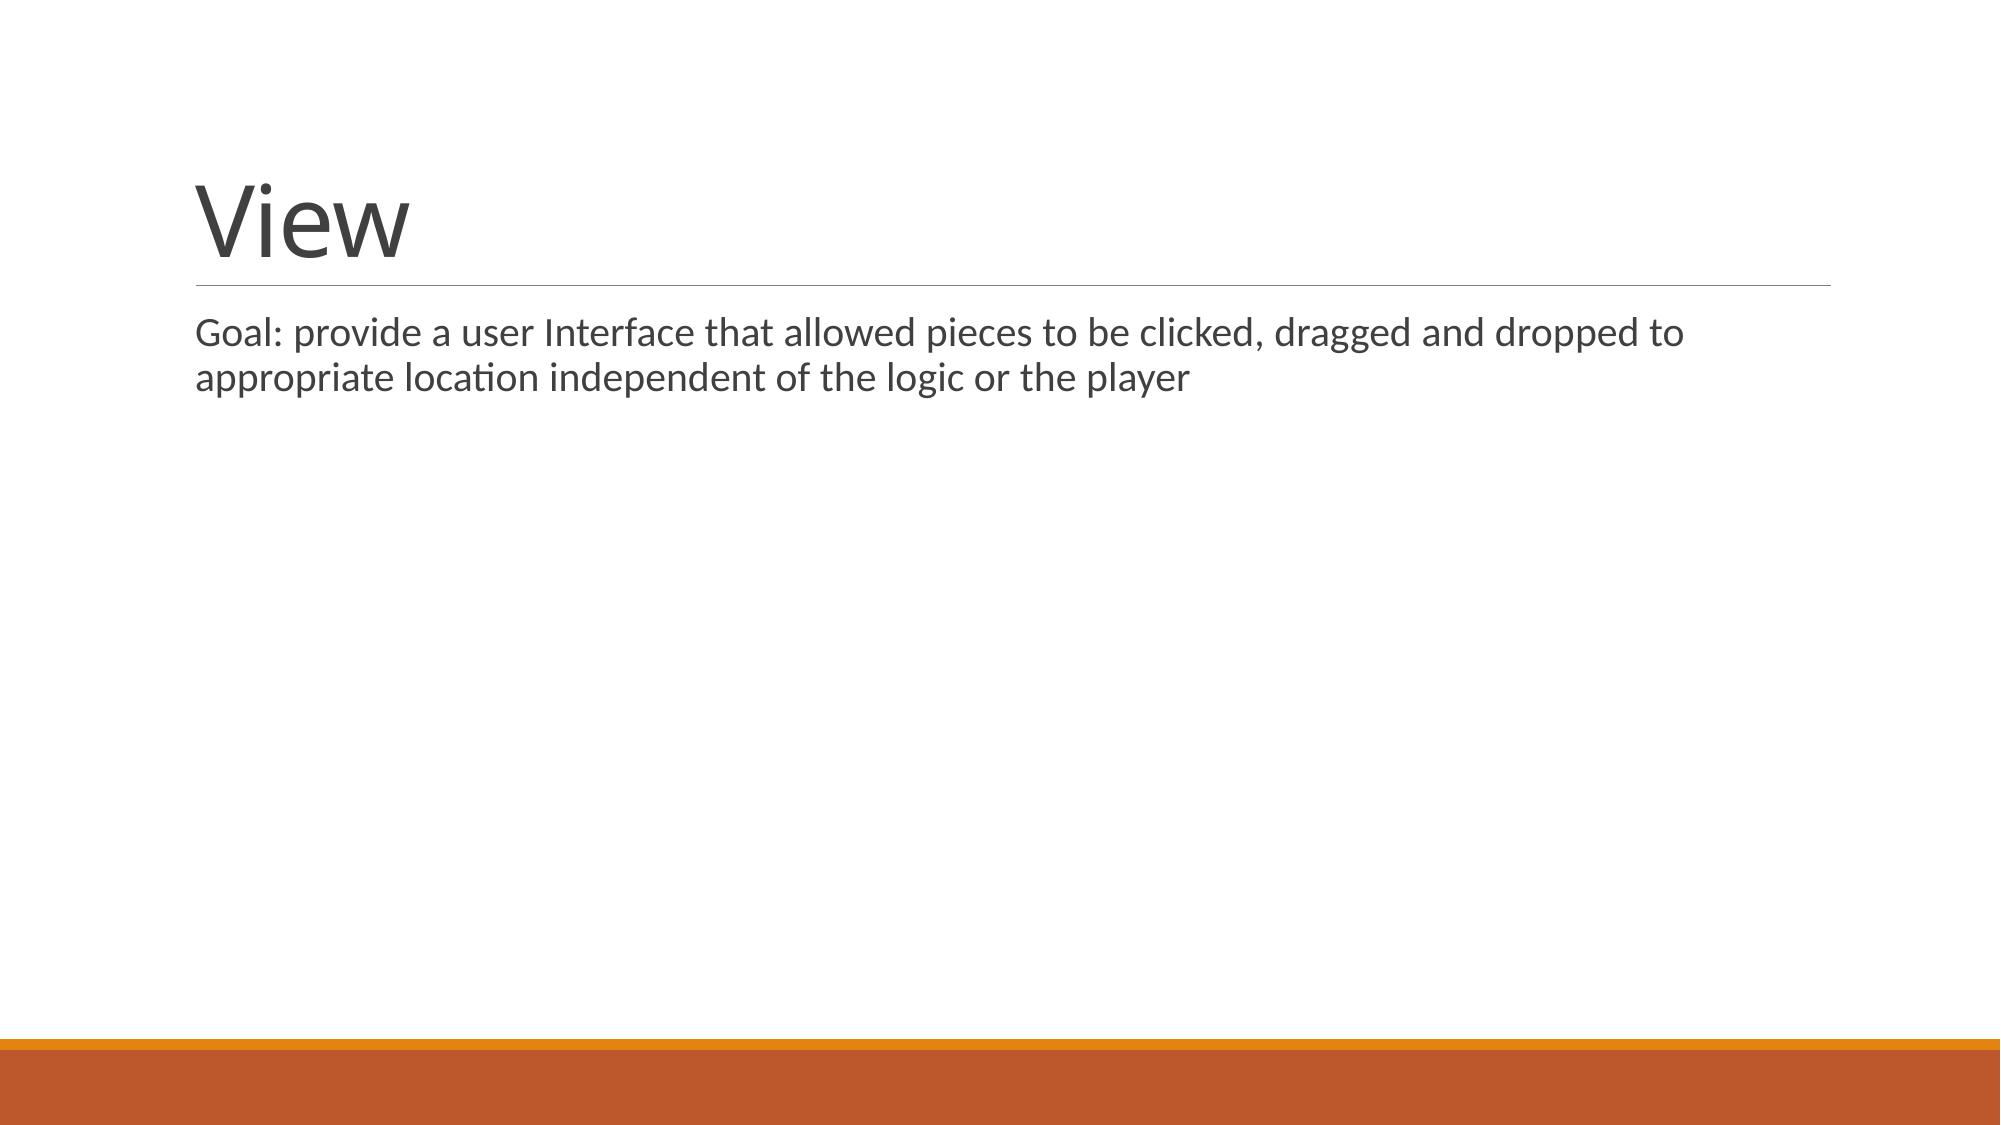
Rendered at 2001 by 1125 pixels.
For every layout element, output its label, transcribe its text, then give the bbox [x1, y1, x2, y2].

title View [180, 47, 1830, 285]
list Goal: provide a user Interface that allowed pieces to be clicked, dragged and dropped to appropriate location independent of the logic or the player [180, 302, 1830, 963]
